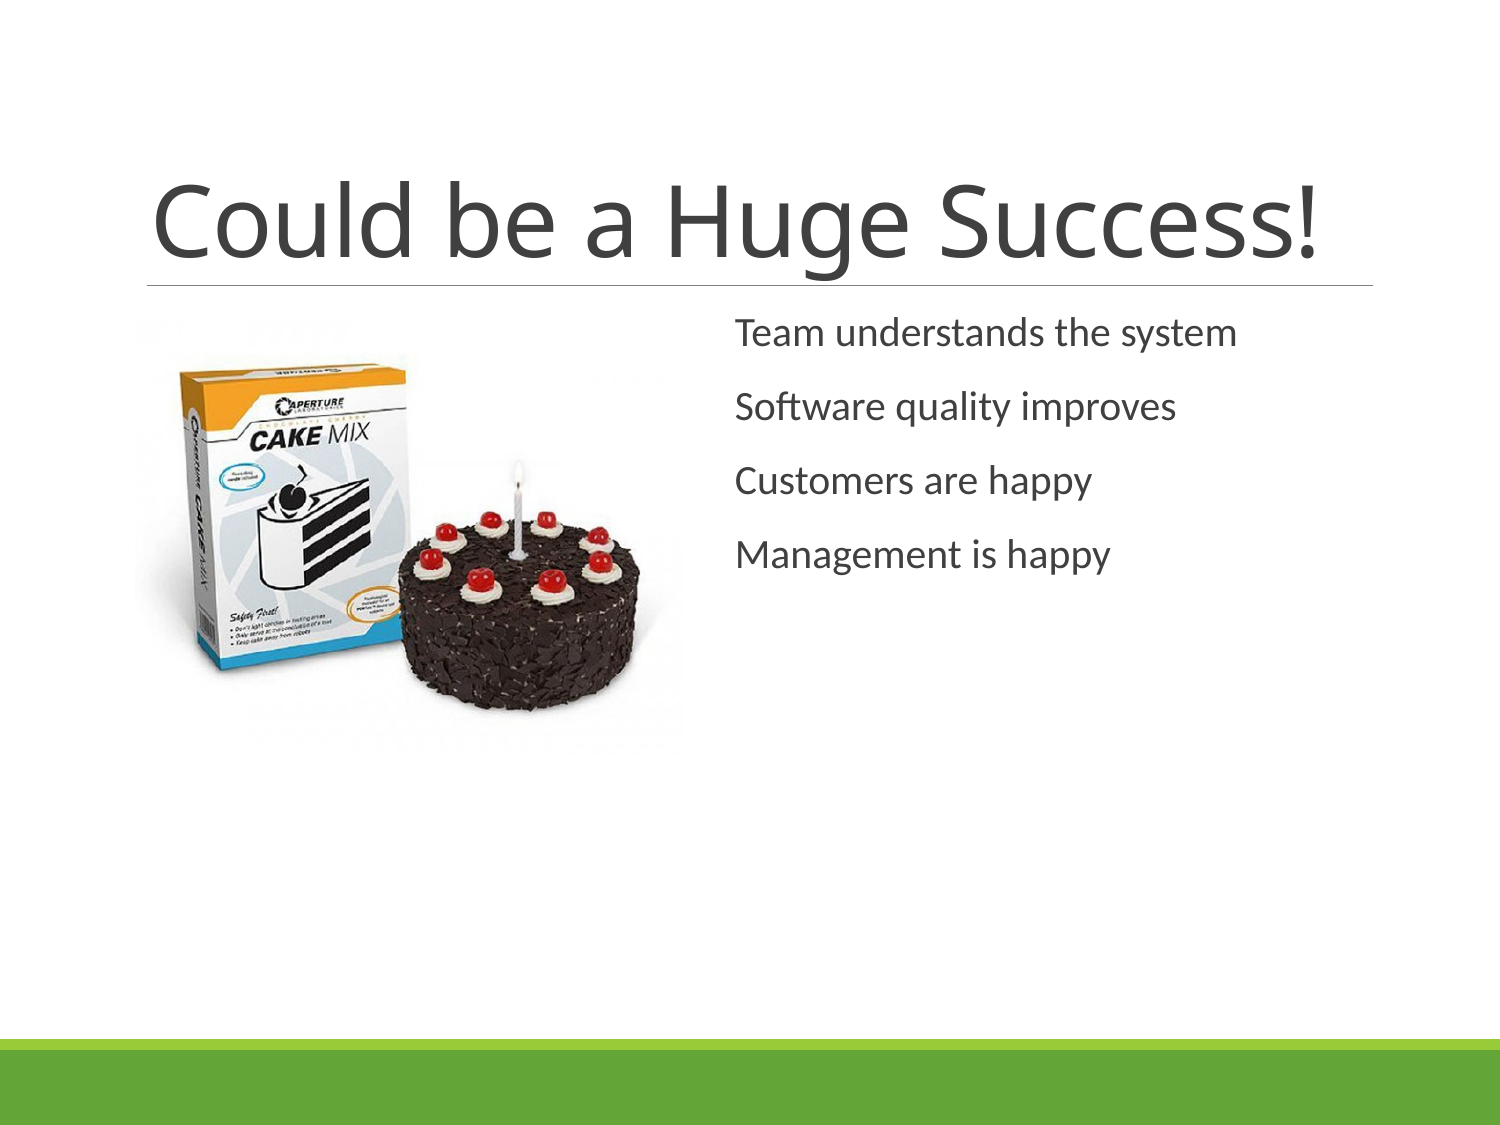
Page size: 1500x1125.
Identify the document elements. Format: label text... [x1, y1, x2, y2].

list Team understands the system Software quality improves Customers are happy Management is happy [719, 302, 1373, 963]
title Could be a Huge Success! [135, 47, 1373, 285]
picture [134, 319, 684, 755]
